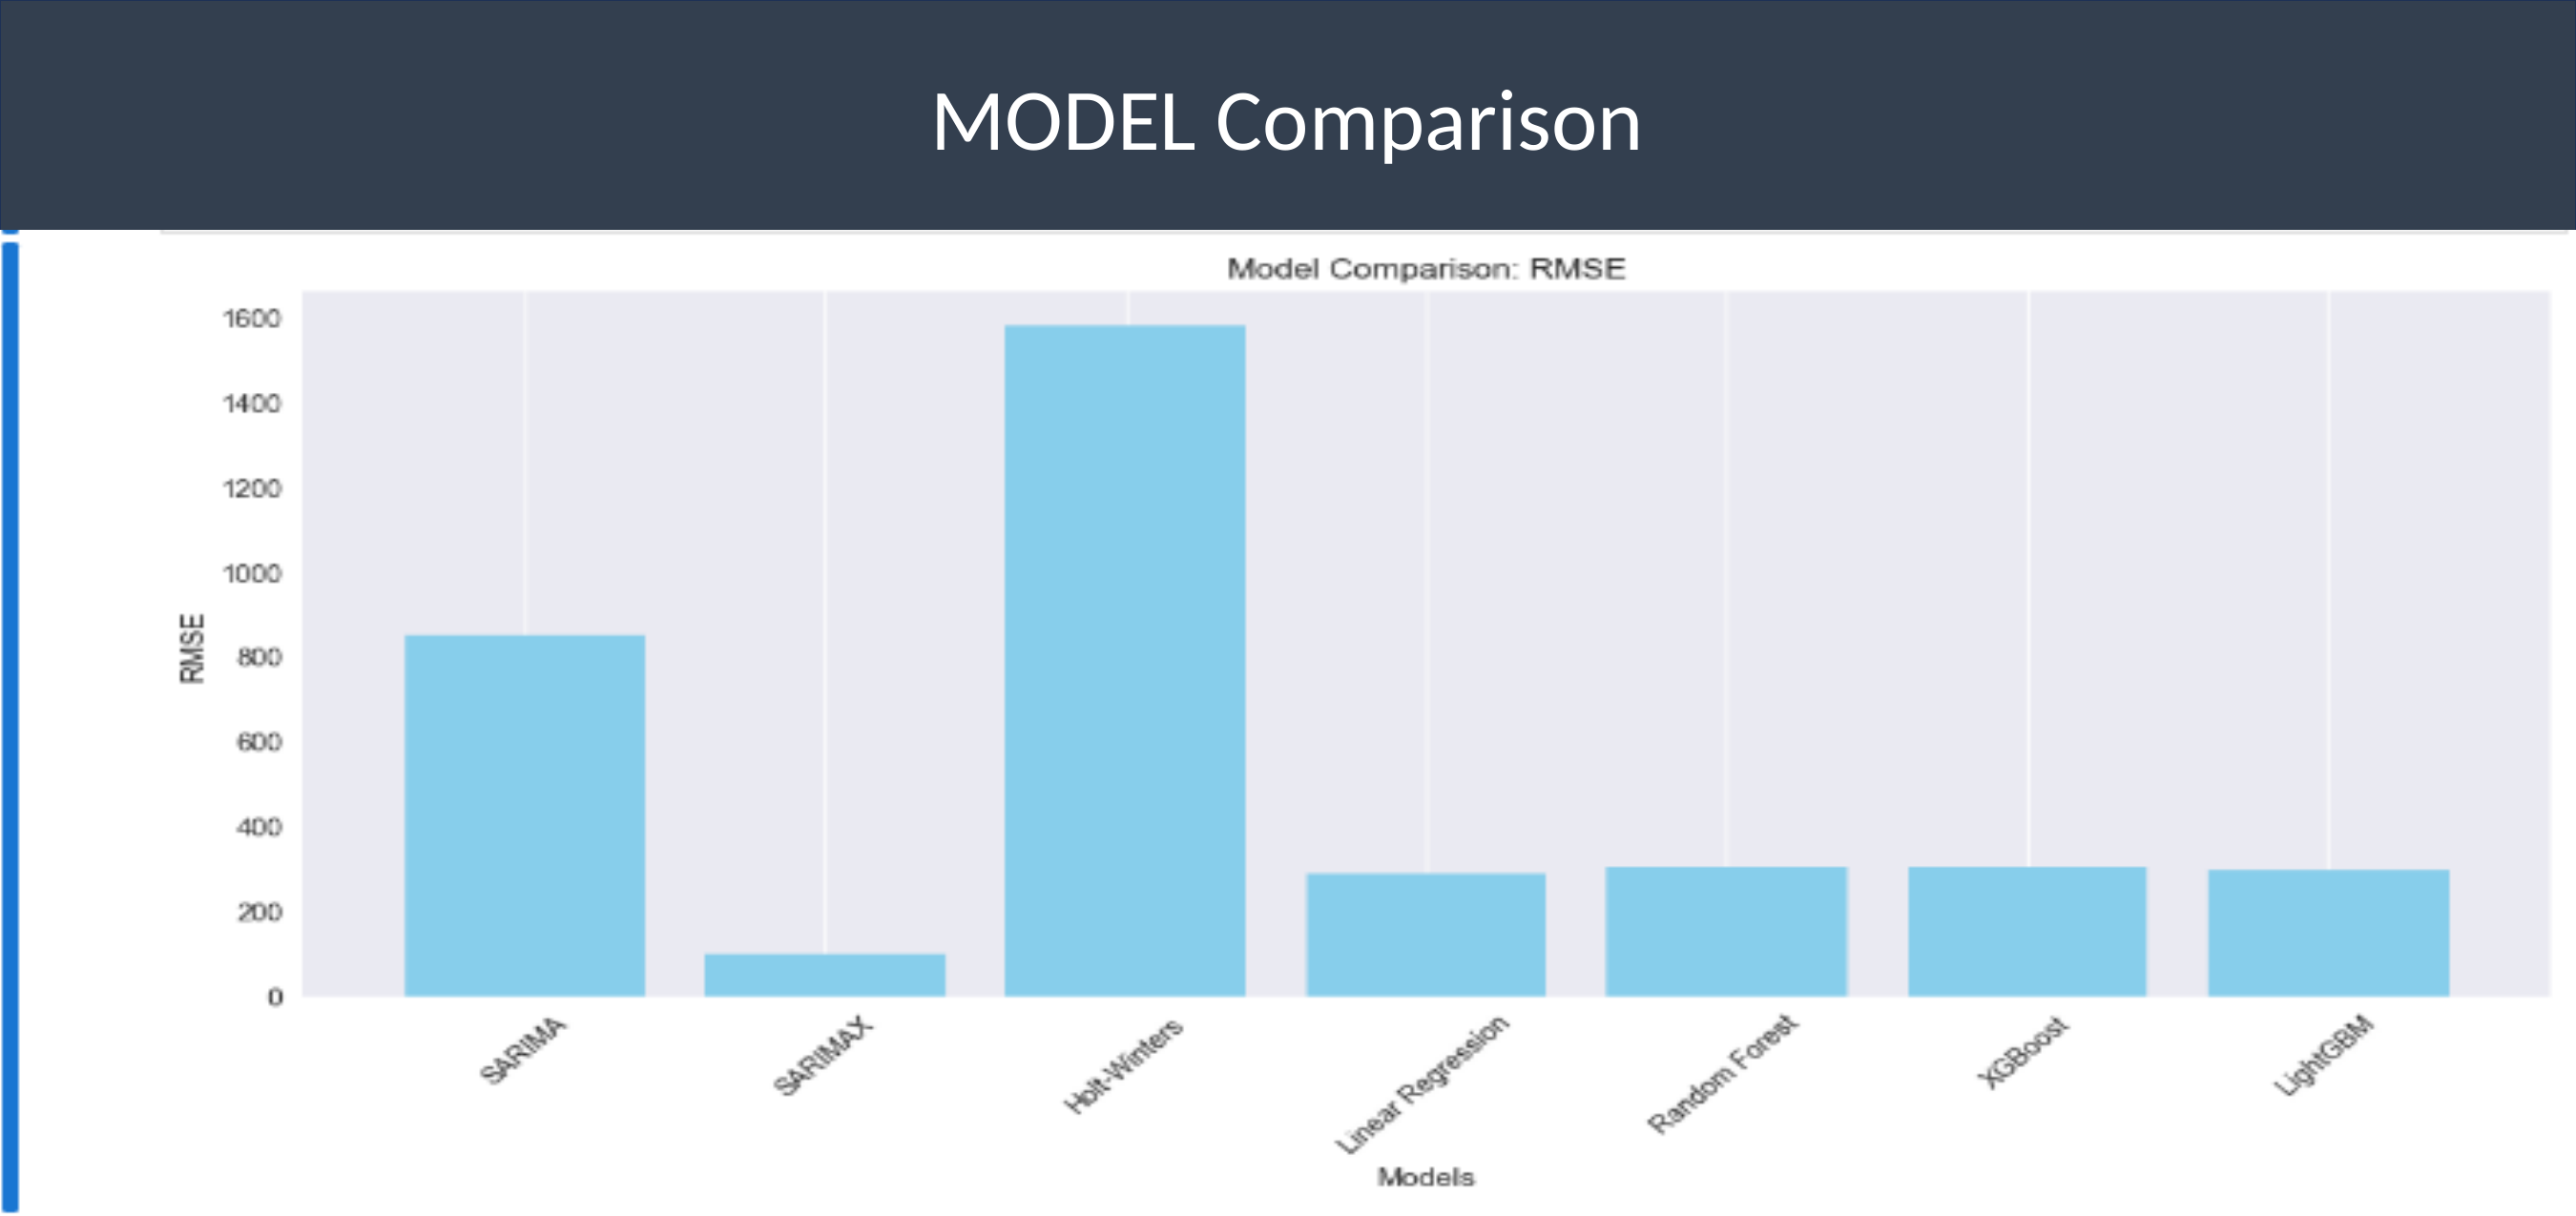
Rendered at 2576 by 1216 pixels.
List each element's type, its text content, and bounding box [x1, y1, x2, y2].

text_box MODEL Comparison [0, 0, 2576, 230]
picture [0, 230, 2576, 1216]
